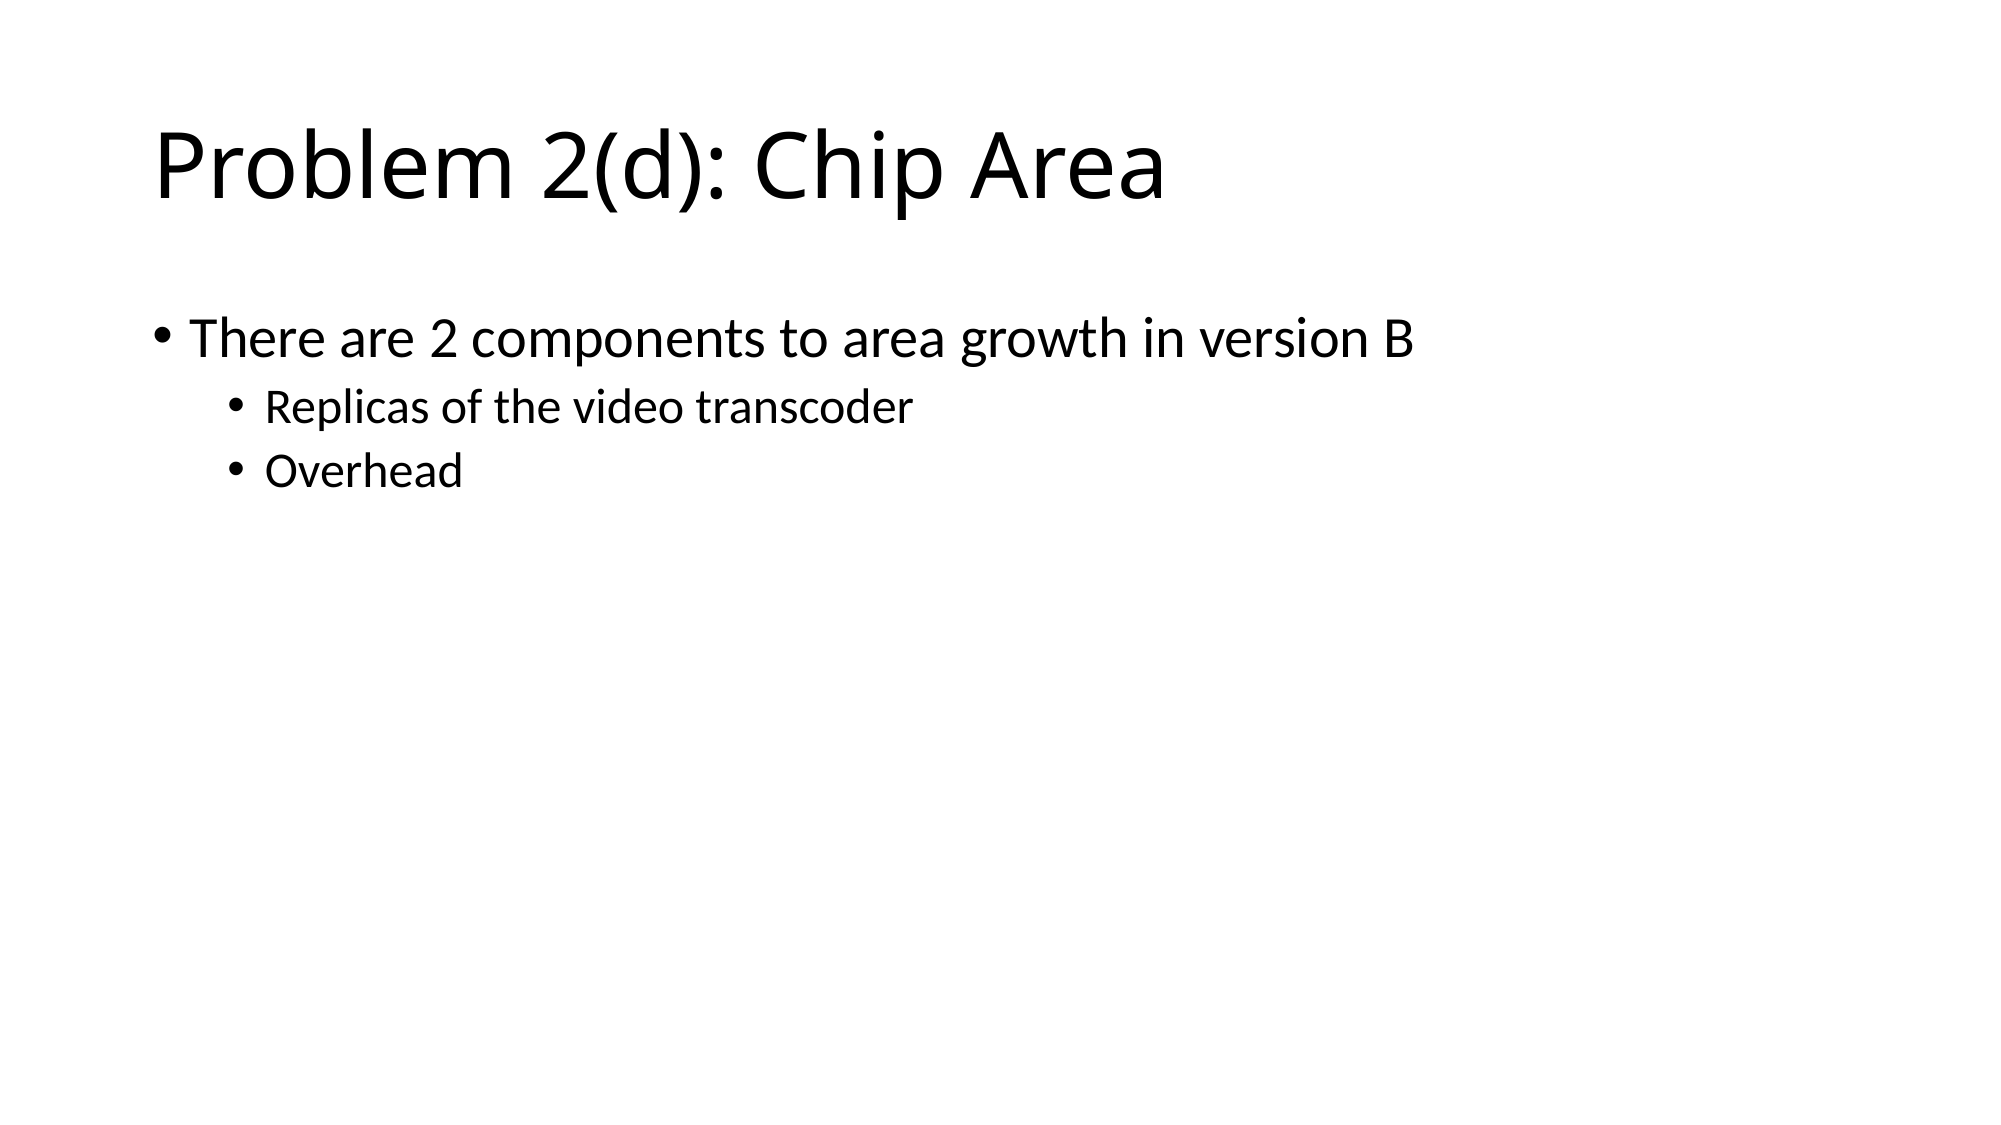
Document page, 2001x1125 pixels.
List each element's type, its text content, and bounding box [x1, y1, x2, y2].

title Problem 2(d): Chip Area [137, 59, 1863, 278]
